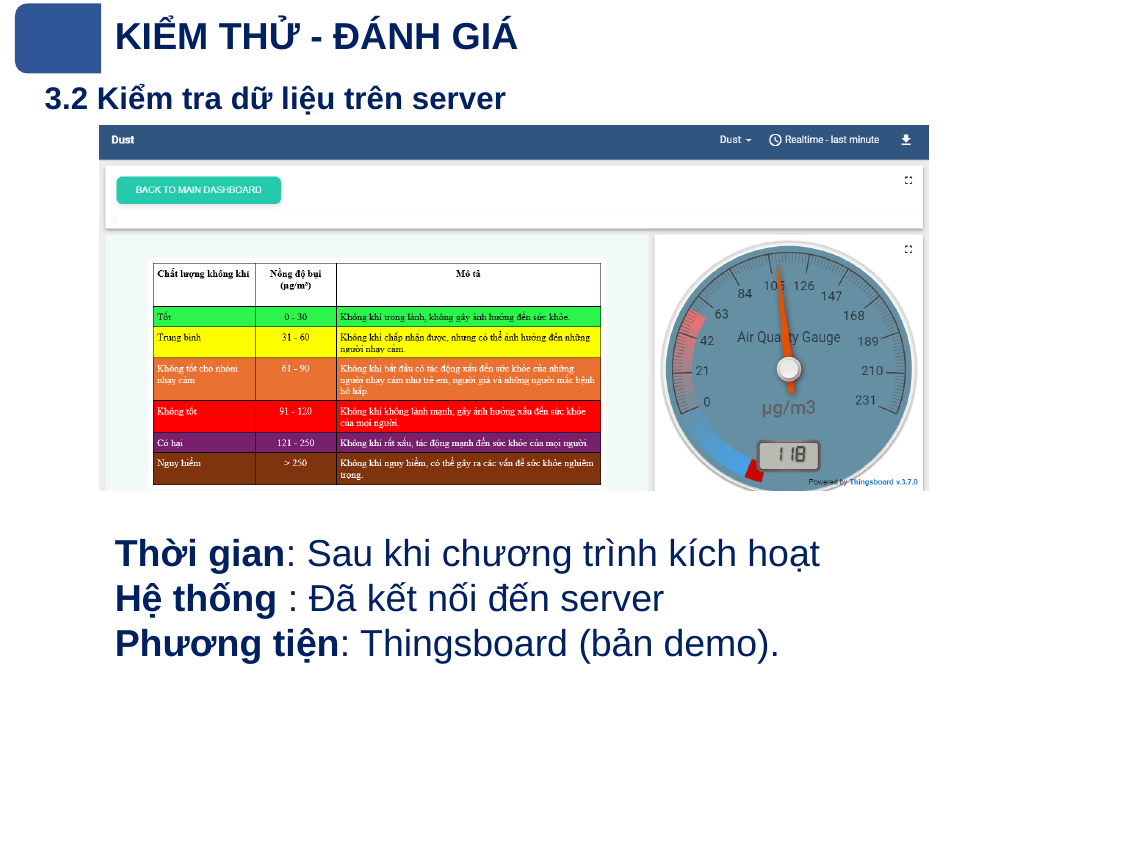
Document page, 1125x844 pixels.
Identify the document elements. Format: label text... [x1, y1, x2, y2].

text_box KIỂM THỬ - ĐÁNH GIÁ [102, 4, 778, 65]
text_box 3 [14, 3, 102, 74]
picture [99, 125, 929, 491]
text_box Thời gian: Sau khi chương trình kích hoạt Hệ thống : Đã kết nối đến server Phương tiện: Thingsboard (bản demo). [99, 521, 1125, 672]
text_box [0, 47, 1125, 181]
